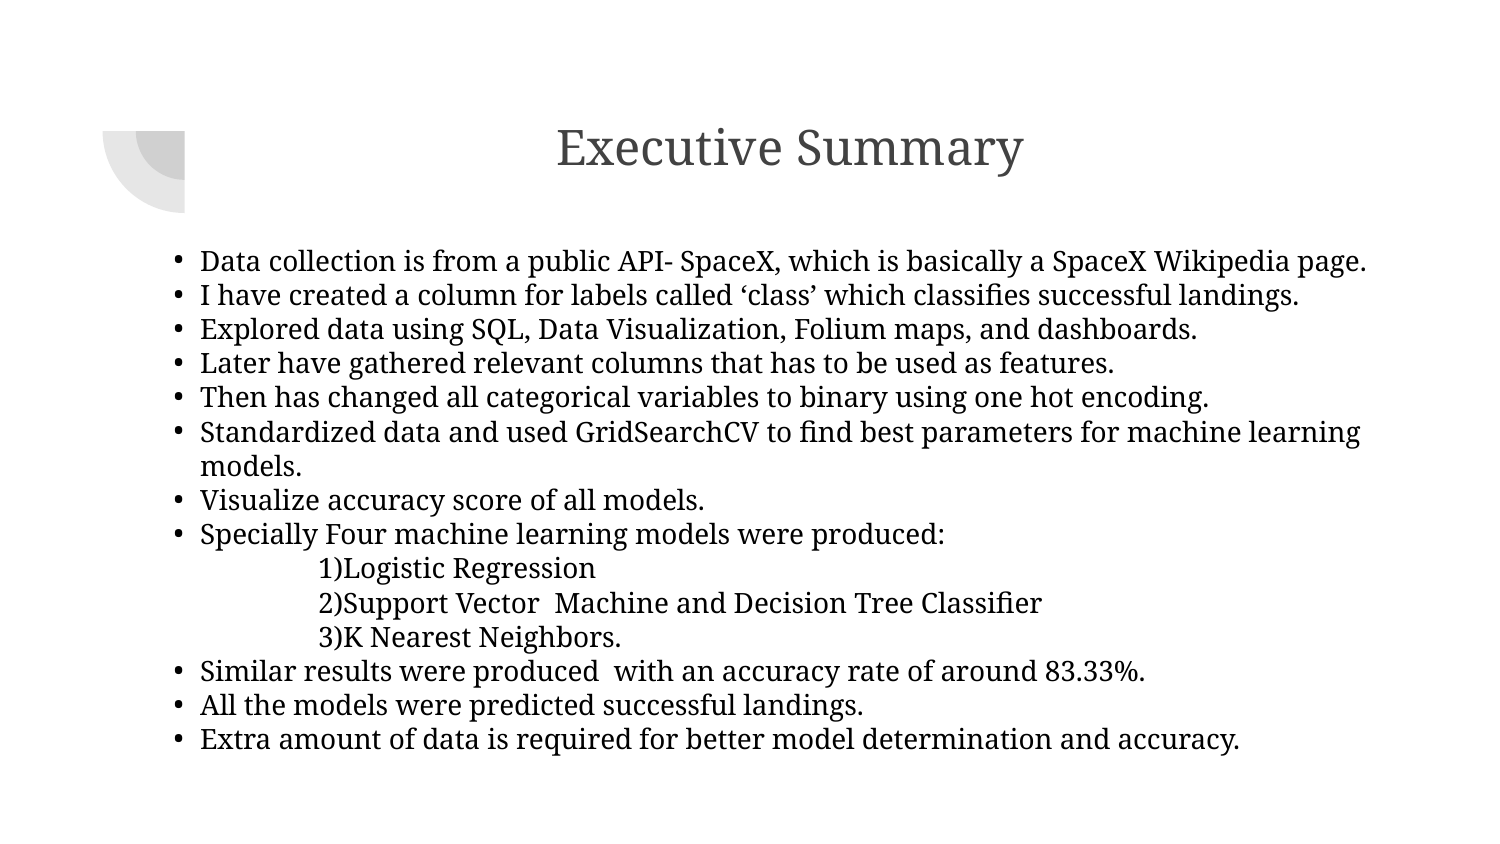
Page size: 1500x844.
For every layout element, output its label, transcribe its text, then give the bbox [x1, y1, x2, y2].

title Executive Summary [213, 98, 1368, 196]
list Data collection is from a public API- SpaceX, which is basically a SpaceX Wikipedia page. I have created a column for labels called ‘class’ which classifies successful landings. Explored data using SQL, Data Visualization, Folium maps, and dashboards. Later have gathered relevant columns that has to be used as features. Then has changed all categorical variables to binary using one hot encoding. Standardized data and used GridSearchCV to find best parameters for machine learning models. Visualize accuracy score of all models. Specially Four machine learning models were produced: 1)Logistic Regression 2)Support Vector Machine and Decision Tree Classifier 3)K Nearest Neighbors. Similar results were produced with an accuracy rate of around 83.33%. All the models were predicted successful landings. Extra amount of data is required for better model determination and accuracy. [150, 228, 1466, 775]
